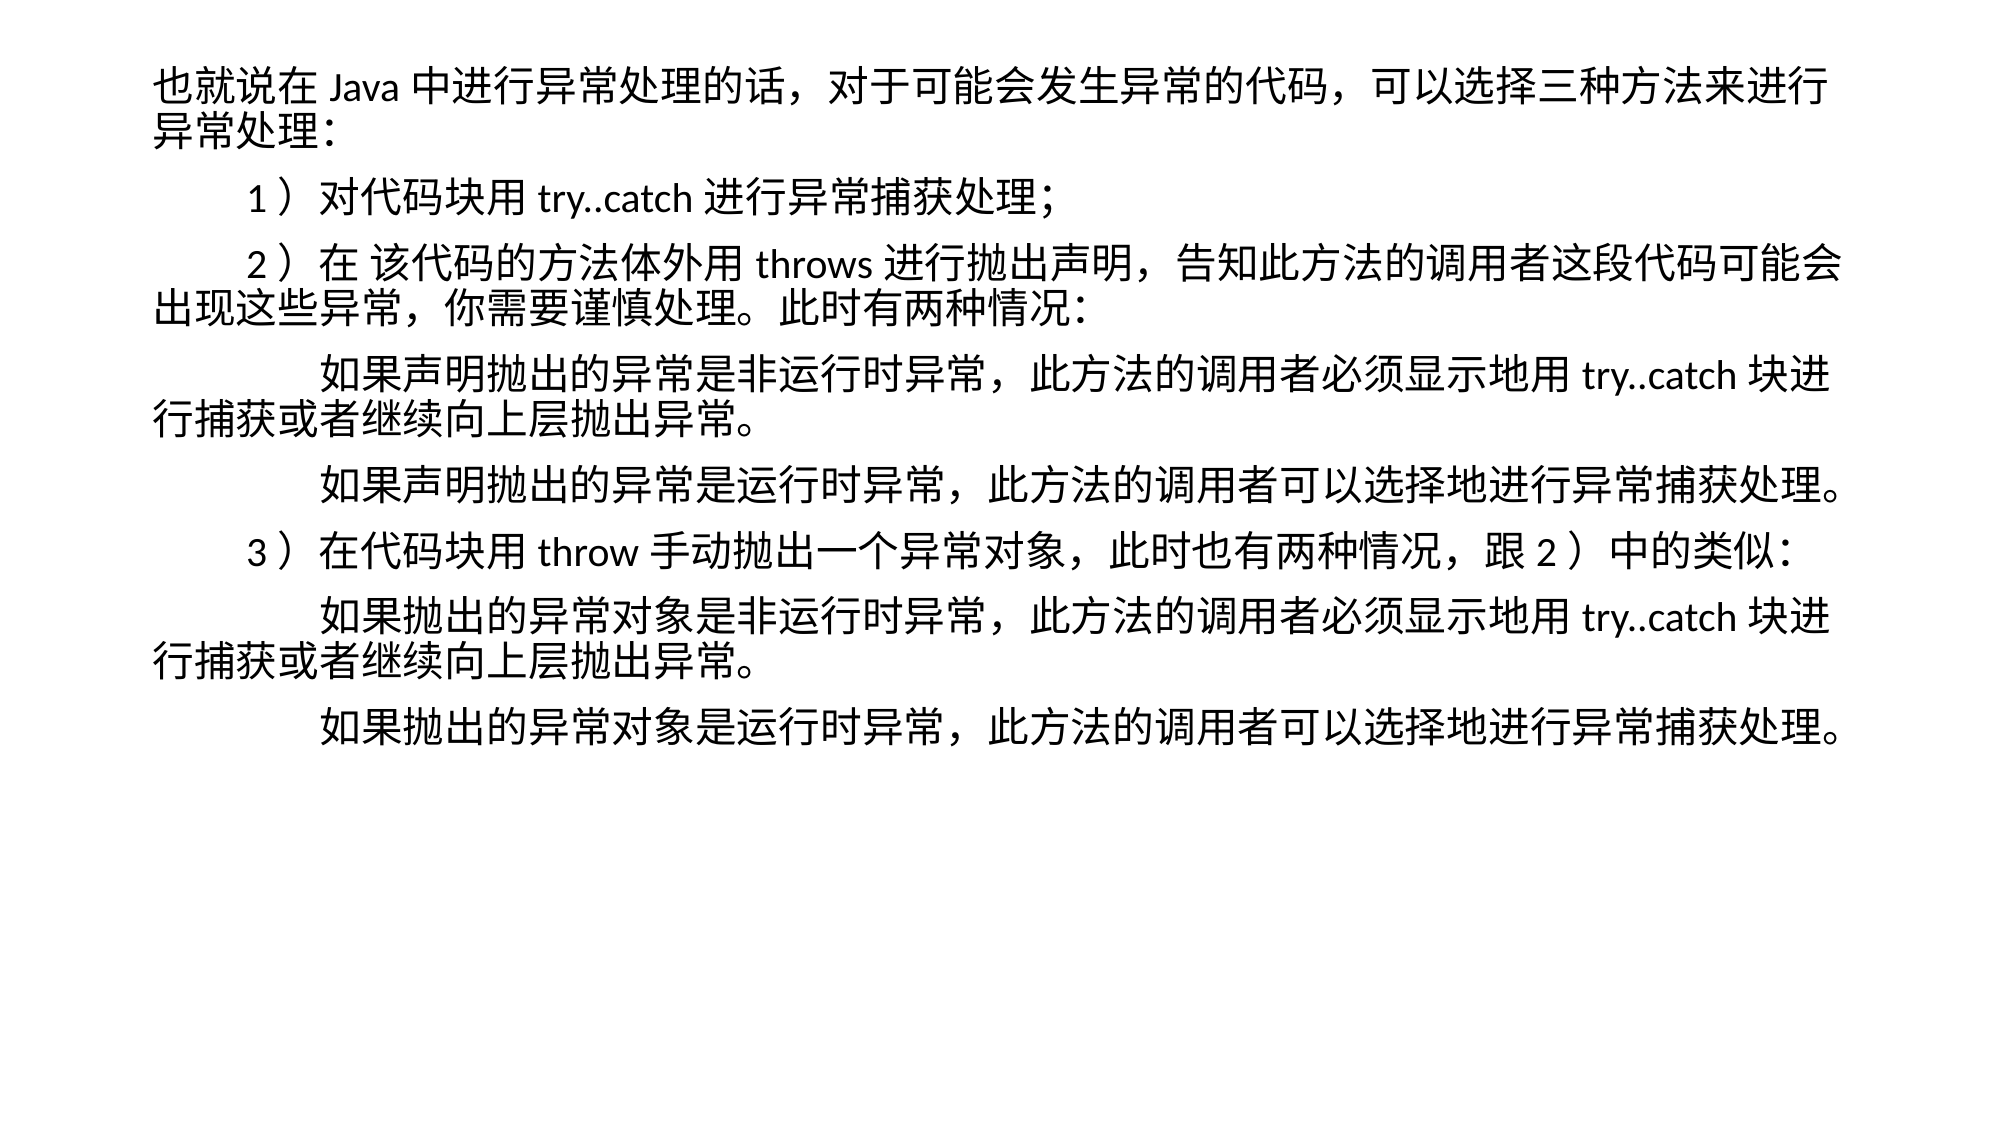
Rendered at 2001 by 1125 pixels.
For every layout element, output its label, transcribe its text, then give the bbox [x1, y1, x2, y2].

list 也就说在Java中进行异常处理的话，对于可能会发生异常的代码，可以选择三种方法来进行异常处理： 1）对代码块用try..catch进行异常捕获处理； 2）在 该代码的方法体外用throws进行抛出声明，告知此方法的调用者这段代码可能会出现这些异常，你需要谨慎处理。此时有两种情况： 如果声明抛出的异常是非运行时异常，此方法的调用者必须显示地用try..catch块进行捕获或者继续向上层抛出异常。 如果声明抛出的异常是运行时异常，此方法的调用者可以选择地进行异常捕获处理。 3）在代码块用throw手动抛出一个异常对象，此时也有两种情况，跟2）中的类似： 如果抛出的异常对象是非运行时异常，此方法的调用者必须显示地用try..catch块进行捕获或者继续向上层抛出异常。 如果抛出的异常对象是运行时异常，此方法的调用者可以选择地进行异常捕获处理。 [137, 58, 1863, 1014]
